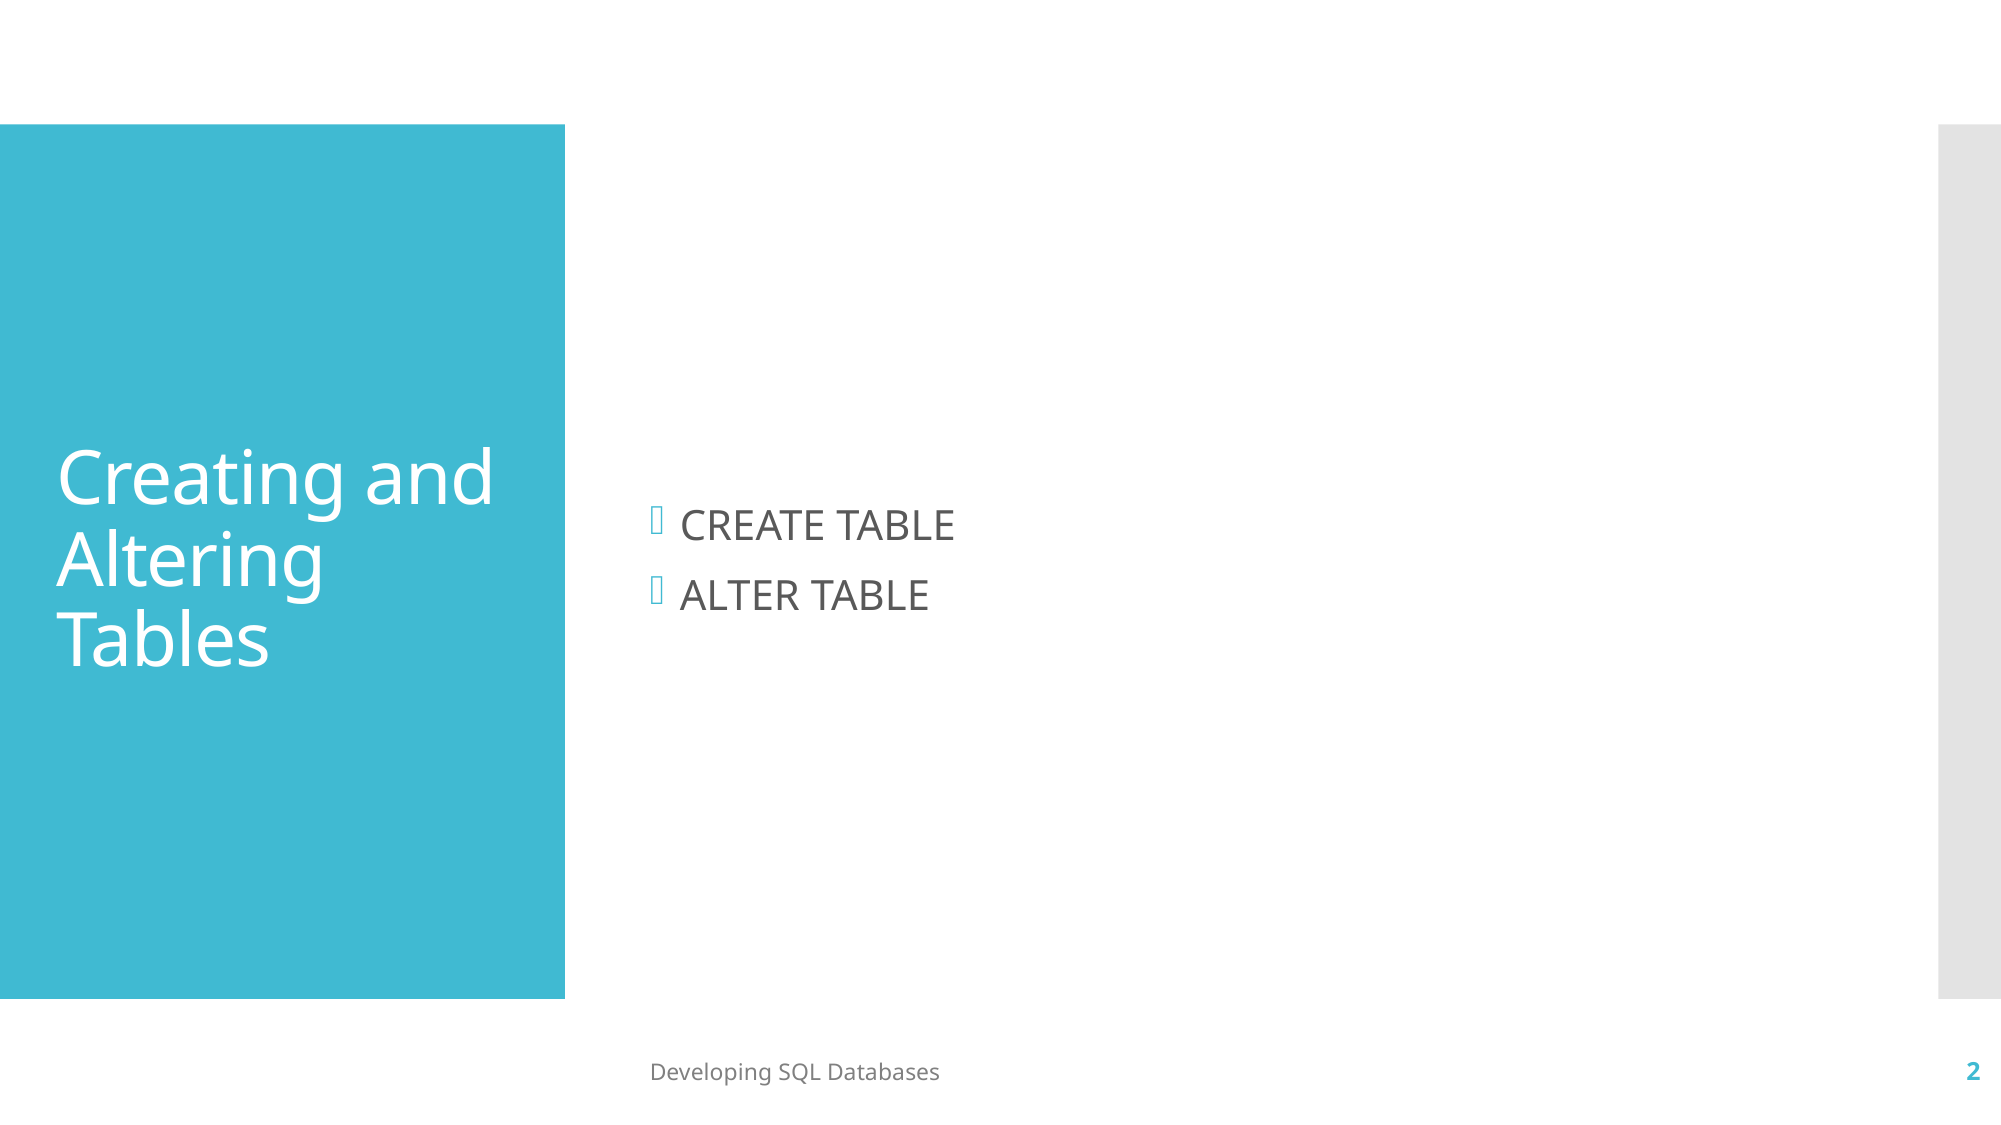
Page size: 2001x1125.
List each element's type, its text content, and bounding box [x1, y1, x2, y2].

list CREATE TABLE ALTER TABLE [634, 141, 1835, 982]
title Creating and Altering Tables [41, 184, 525, 940]
slide_number 2 [1744, 1042, 1996, 1103]
footer Developing SQL Databases [634, 1042, 1605, 1103]
